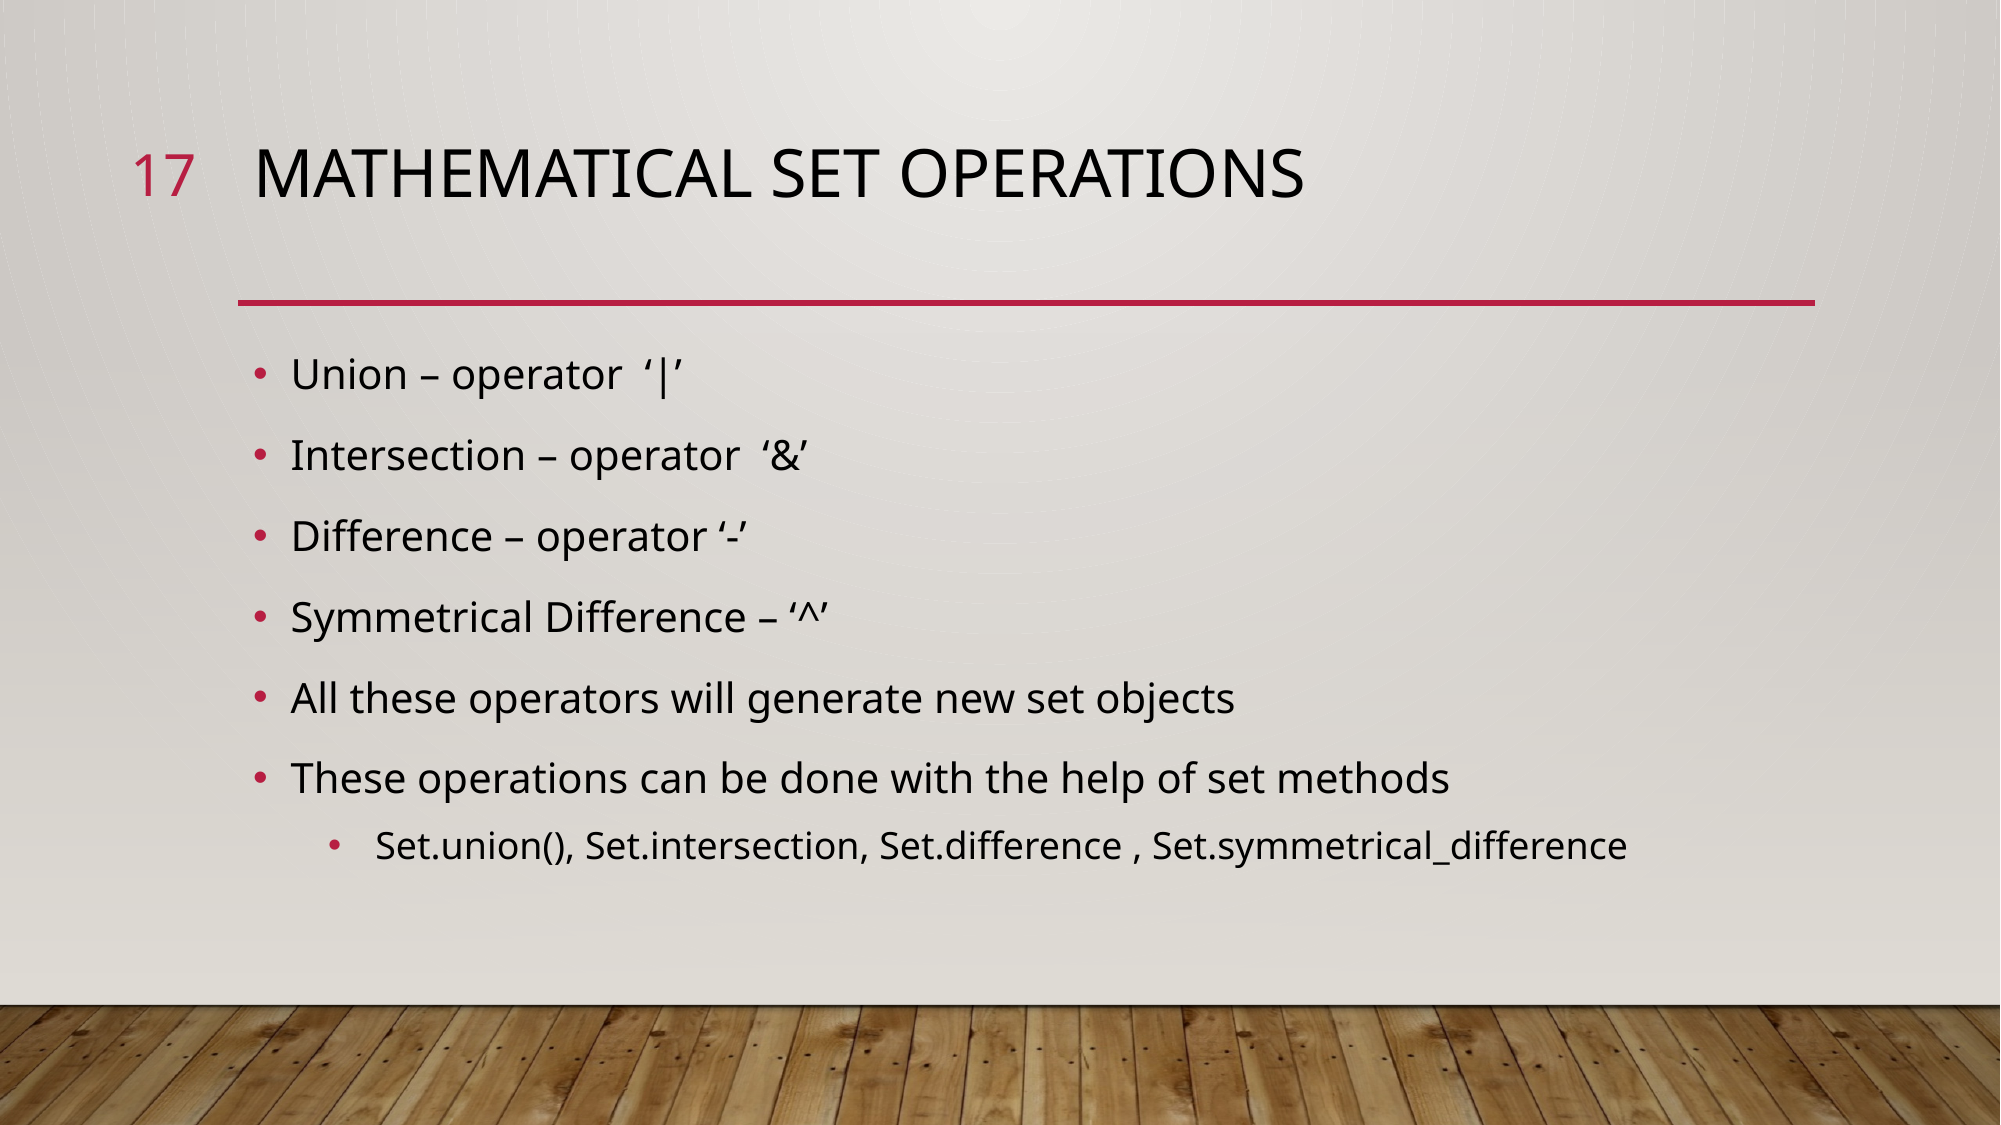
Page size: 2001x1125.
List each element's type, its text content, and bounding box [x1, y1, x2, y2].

picture [0, 1005, 2000, 1125]
slide_number 17 [78, 131, 212, 214]
list Union – operator ‘|’ Intersection – operator ‘&’ Difference – operator ‘-’ Symmetrical Difference – ‘^’ All these operators will generate new set objects These operations can be done with the help of set methods Set.union(), Set.intersection, Set.difference , Set.symmetrical_difference [238, 330, 1814, 897]
title MATHEMATICAL SET OPERATIONS [238, 131, 1814, 305]
